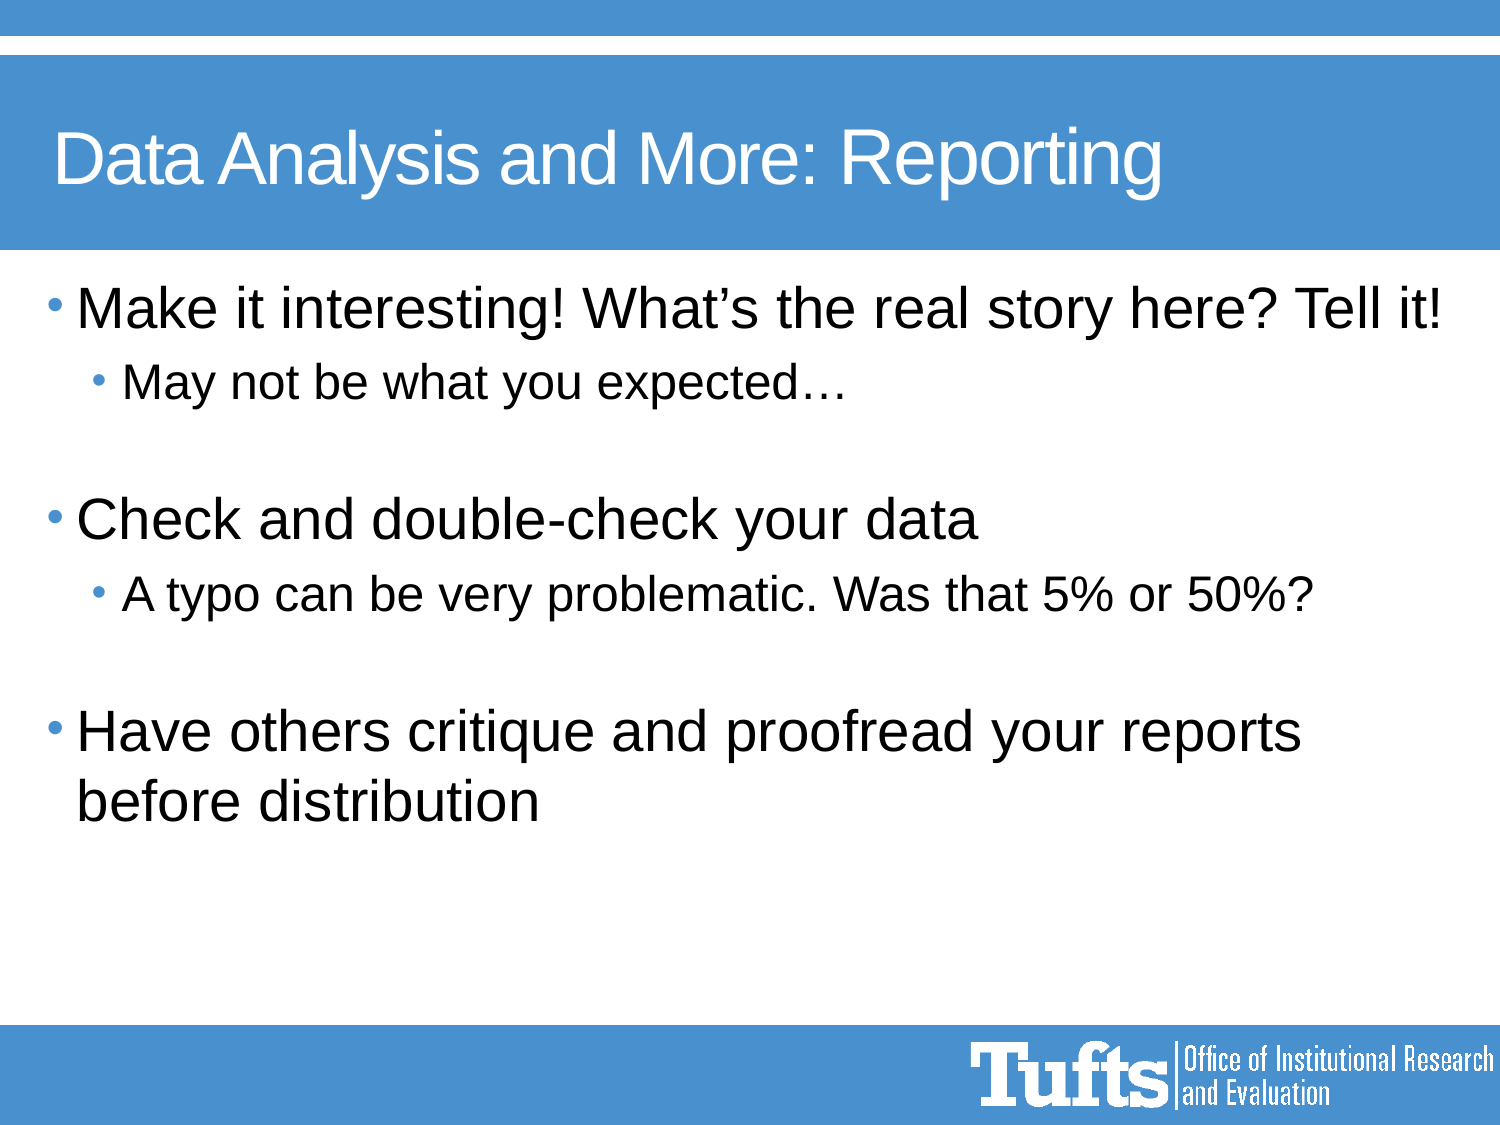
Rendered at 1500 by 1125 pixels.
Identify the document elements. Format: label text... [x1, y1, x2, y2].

title Data Analysis and More: Reporting [37, 71, 1425, 235]
picture [1181, 1039, 1500, 1111]
picture [970, 1041, 1169, 1111]
list Make it interesting! What’s the real story here? Tell it! May not be what you expected… Check and double-check your data A typo can be very problematic. Was that 5% or 50%? Have others critique and proofread your reports before distribution [31, 262, 1495, 1000]
